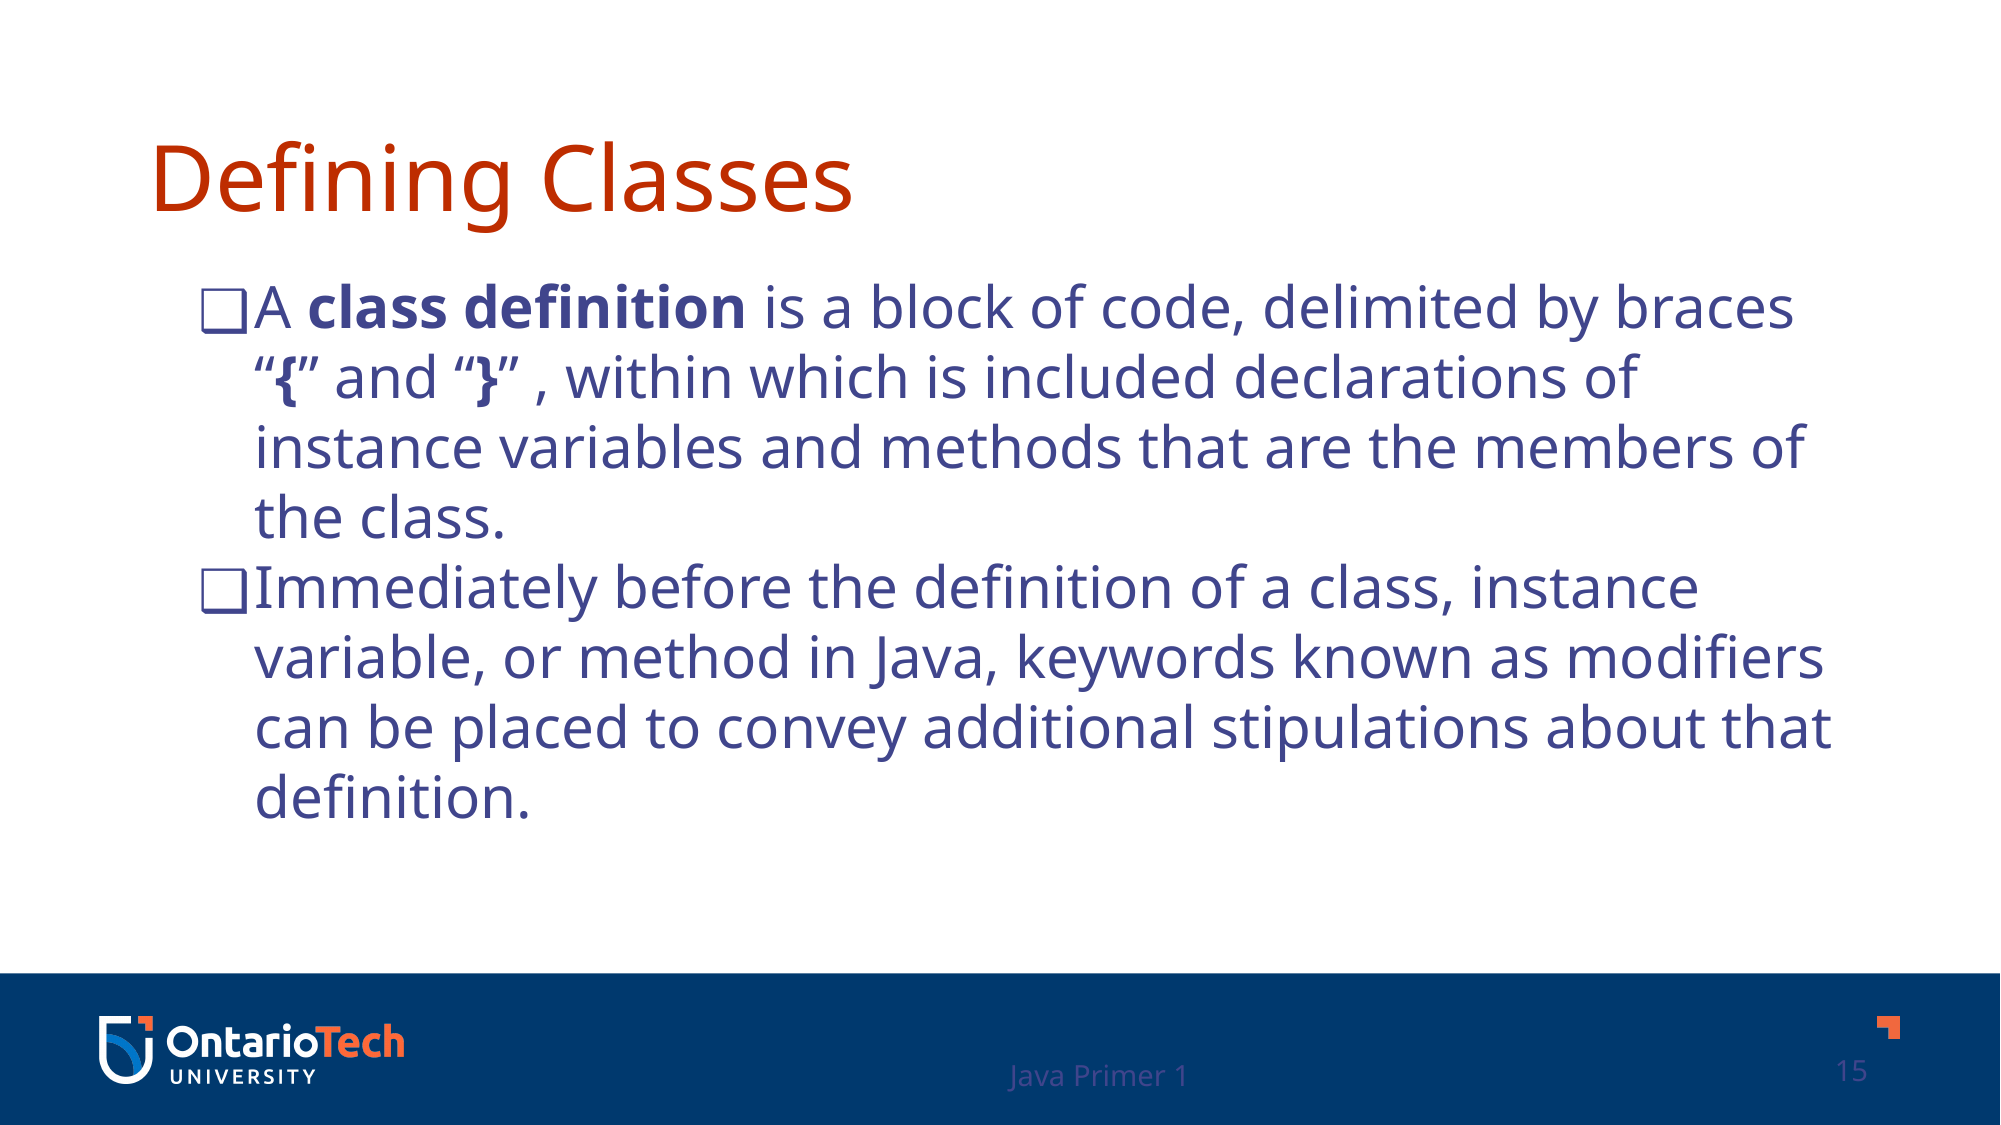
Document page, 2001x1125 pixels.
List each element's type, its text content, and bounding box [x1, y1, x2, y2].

picture [1877, 1016, 1900, 1039]
text_box Defining Classes [133, 49, 1834, 238]
text_box 15 [1466, 1025, 1884, 1100]
text_box Java Primer 1 [783, 1025, 1417, 1100]
text_box A class definition is a block of code, delimited by braces “{” and “}” , within which is included declarations of instance variables and methods that are the members of the class. Immediately before the definition of a class, instance variable, or method in Java, keywords known as modifiers can be placed to convey additional stipulations about that definition. [183, 262, 1884, 1013]
picture [99, 1016, 404, 1084]
